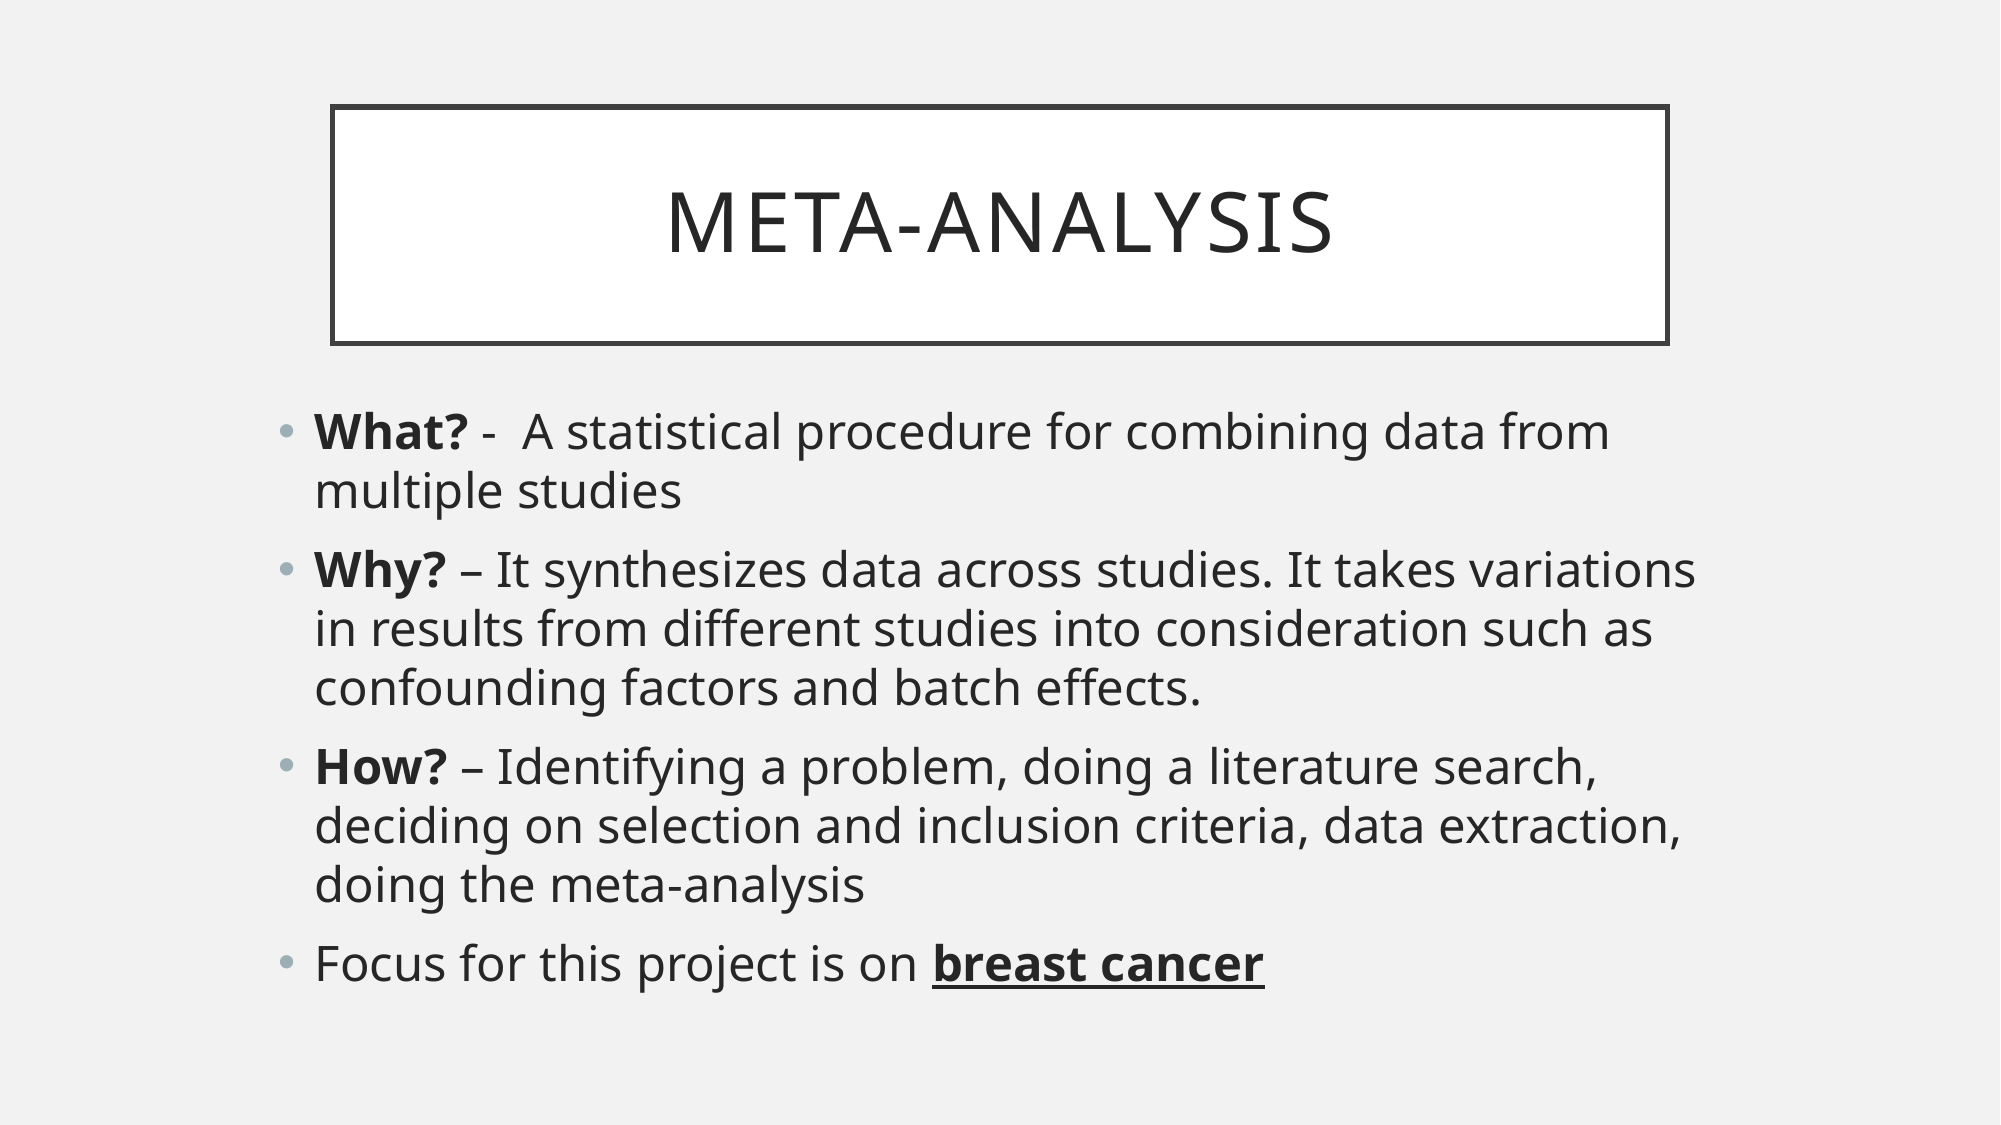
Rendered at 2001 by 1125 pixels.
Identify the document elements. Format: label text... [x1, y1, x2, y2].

title Meta-analysis [330, 104, 1670, 346]
list What? - A statistical procedure for combining data from multiple studies Why? – It synthesizes data across studies. It takes variations in results from different studies into consideration such as confounding factors and batch effects. How? – Identifying a problem, doing a literature search, deciding on selection and inclusion criteria, data extraction, doing the meta-analysis Focus for this project is on breast cancer [263, 393, 1737, 1050]
